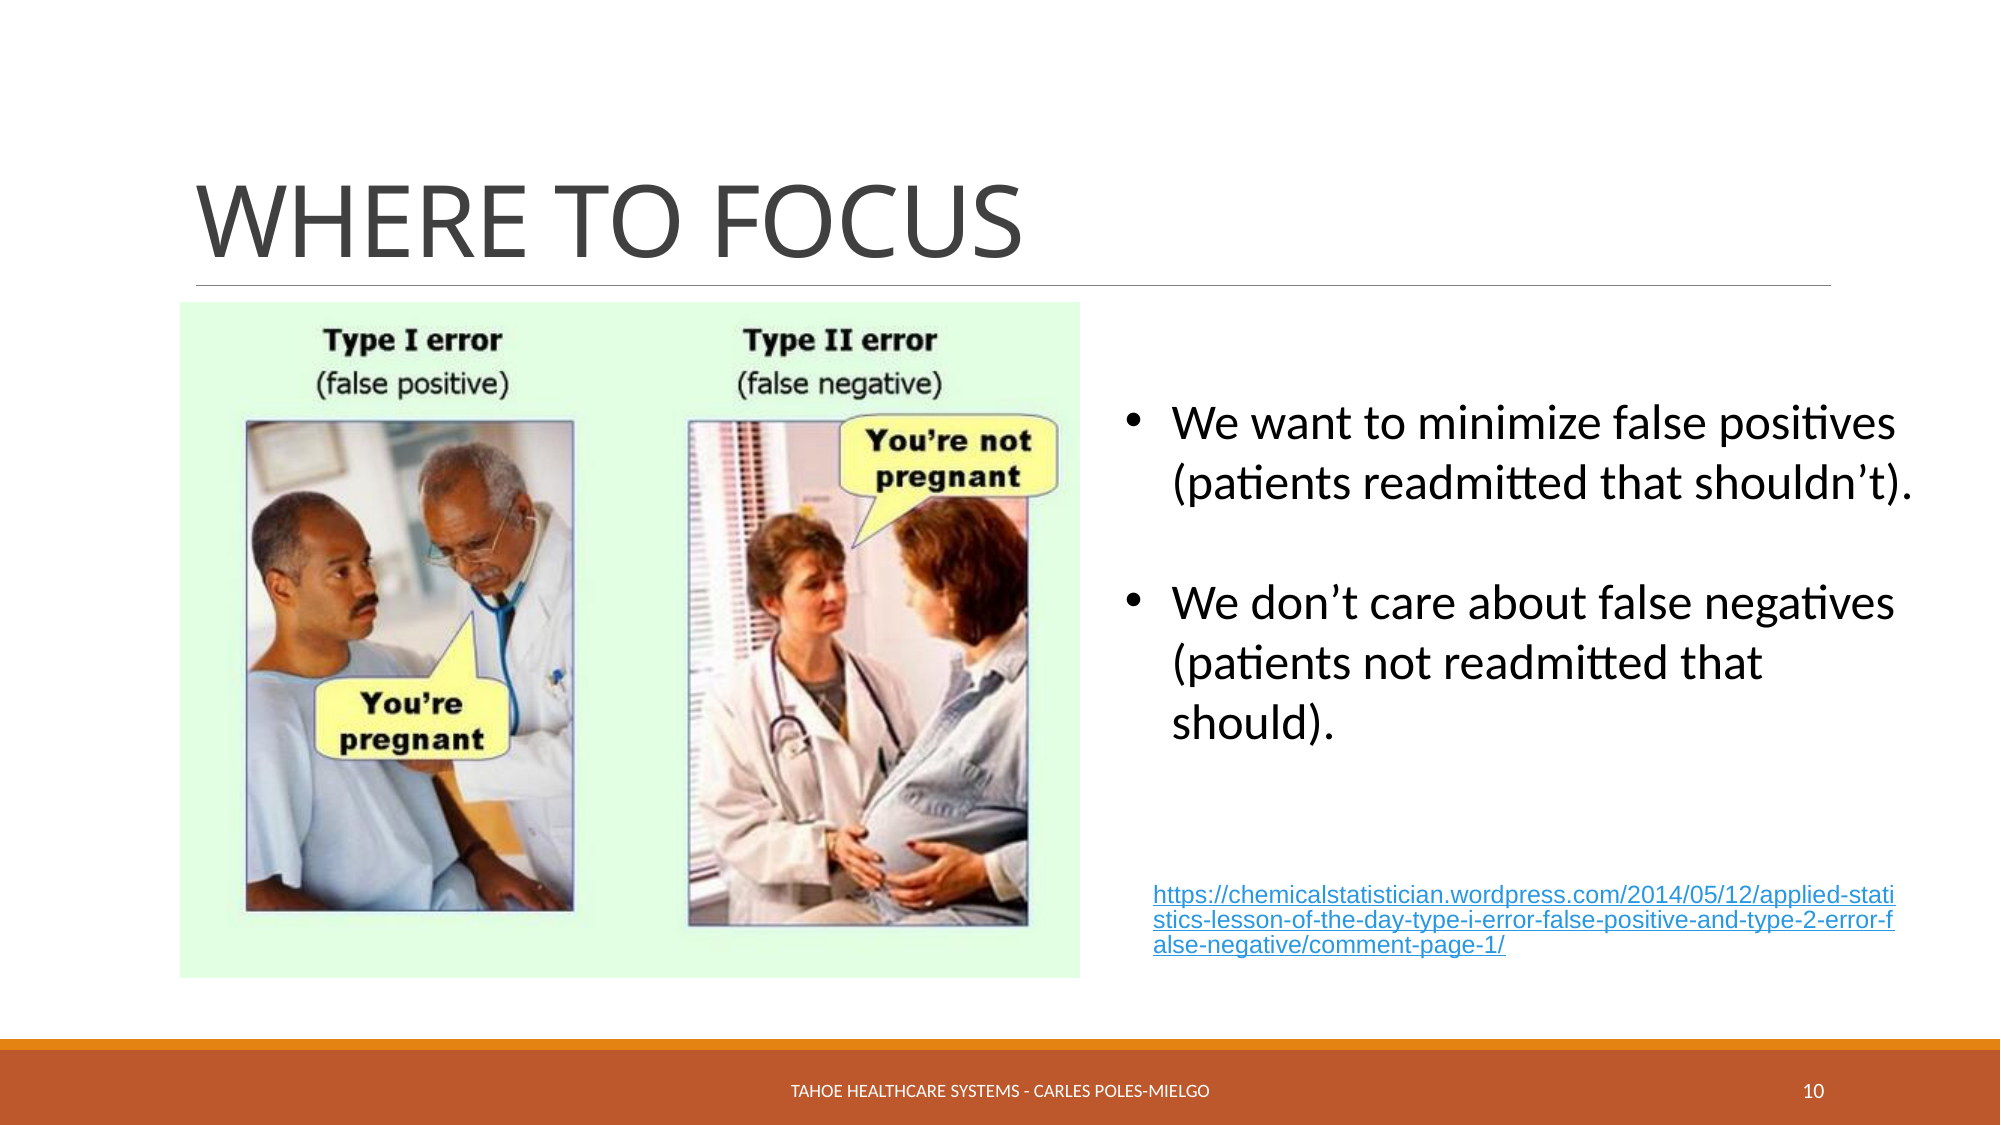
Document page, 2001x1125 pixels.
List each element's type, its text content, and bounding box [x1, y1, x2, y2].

footer Tahoe Healthcare Systems - Carles Poles-Mielgo [604, 1059, 1396, 1120]
slide_number 10 [1624, 1059, 1840, 1120]
text_box We want to minimize false positives (patients readmitted that shouldn’t). We don’t care about false negatives (patients not readmitted that should). [1109, 381, 1944, 757]
title WHERE TO FOCUS [180, 47, 1830, 285]
picture [179, 302, 1081, 978]
text_box https://chemicalstatistician.wordpress.com/2014/05/12/applied-statistics-lesson-of-the-day-type-i-error-false-positive-and-type-2-error-false-negative/comment-page-1/ [1138, 871, 1916, 916]
list [1085, 302, 1830, 963]
